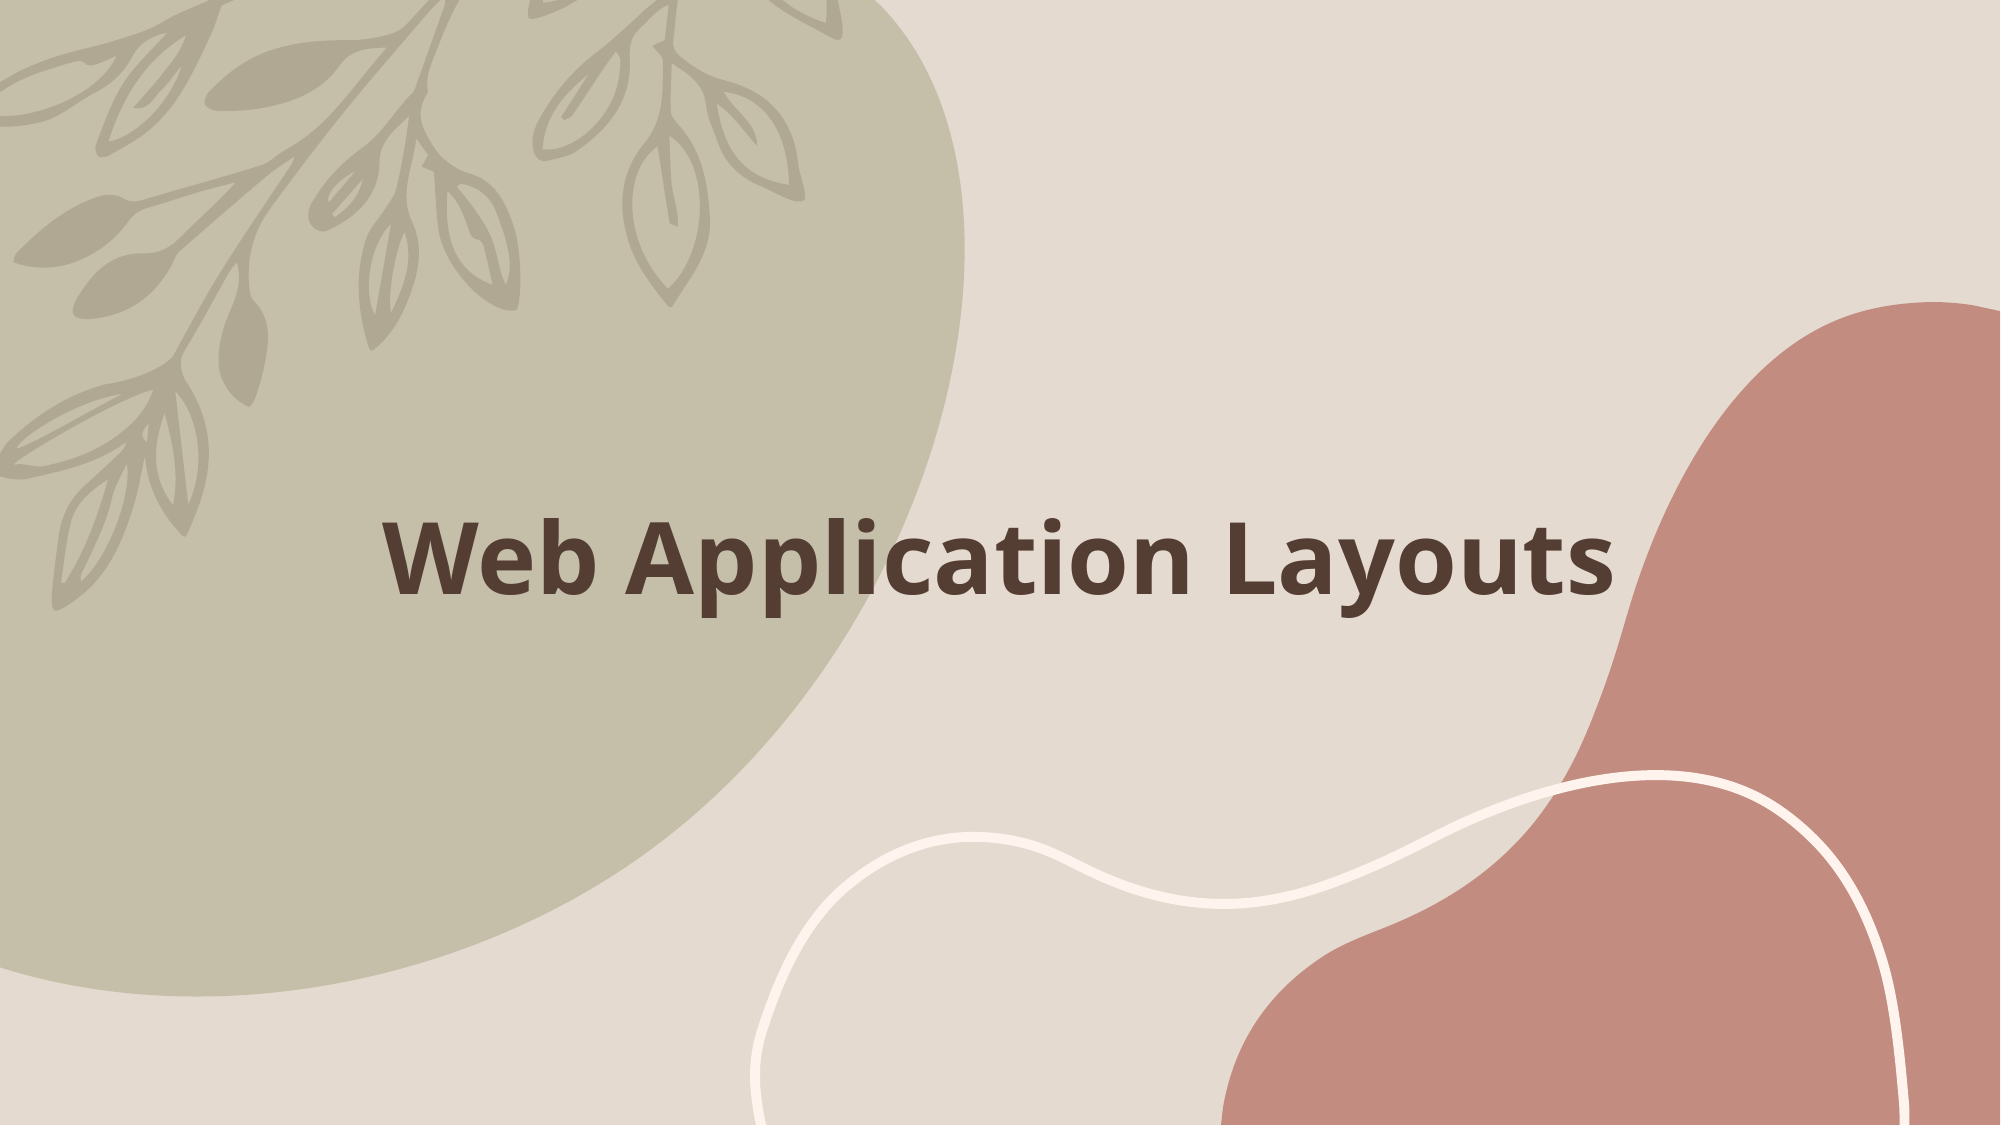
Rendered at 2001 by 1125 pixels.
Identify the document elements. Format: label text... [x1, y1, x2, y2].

title Web Application Layouts [150, 149, 1850, 975]
